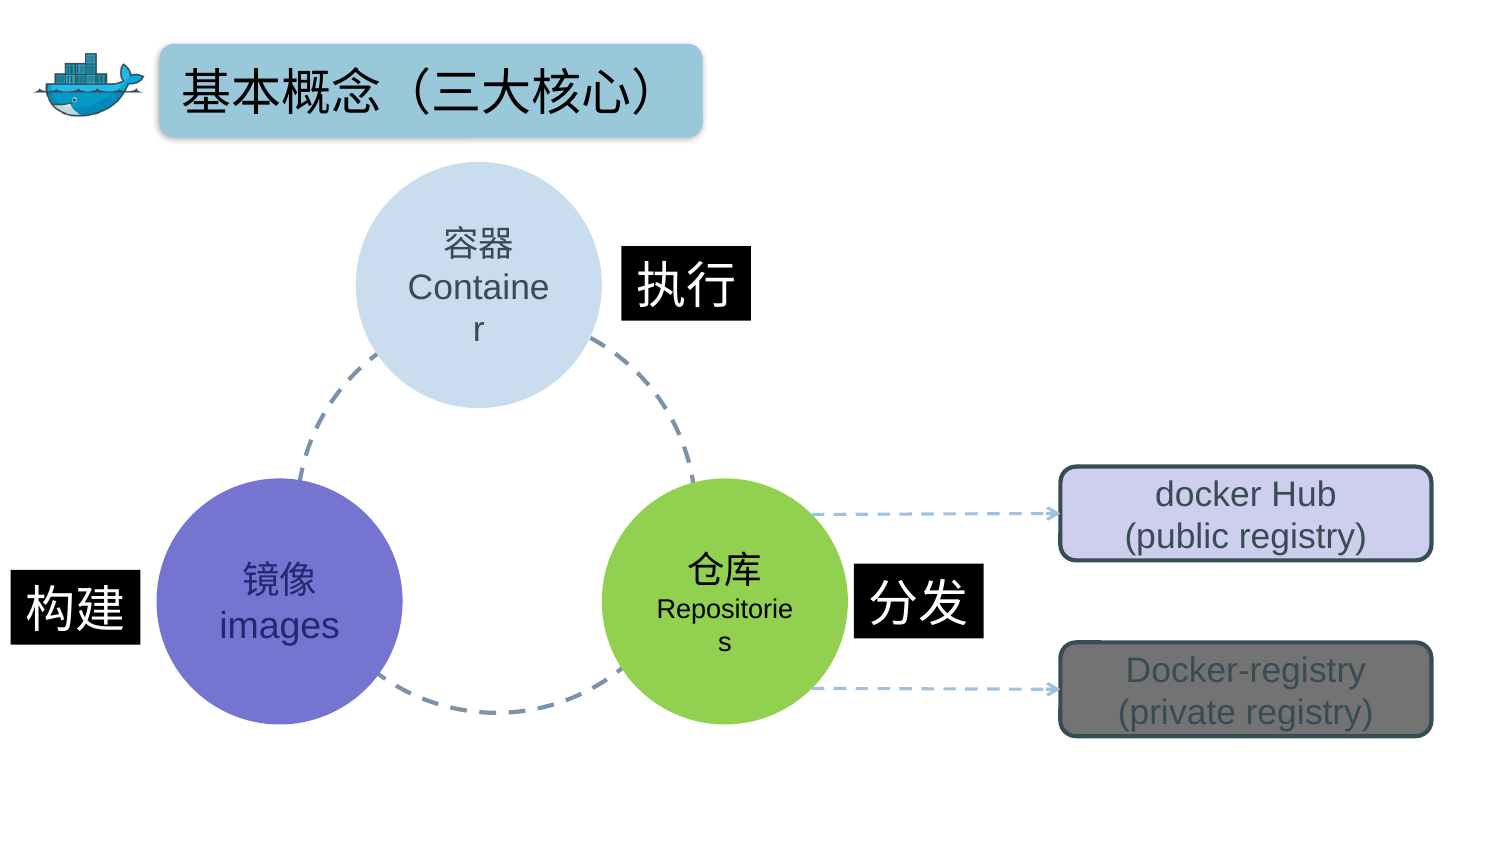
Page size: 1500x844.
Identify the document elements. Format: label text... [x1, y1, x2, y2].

text_box 执行 [621, 246, 751, 321]
picture [11, 51, 164, 118]
text_box 构建 [10, 569, 141, 645]
text_box 容器 Container [353, 159, 604, 411]
text_box 基本概念（三大核心） [159, 43, 704, 139]
text_box [298, 337, 695, 715]
text_box 仓库 Repositories [599, 476, 806, 727]
text_box 镜像 images [154, 476, 405, 727]
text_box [811, 466, 1432, 737]
